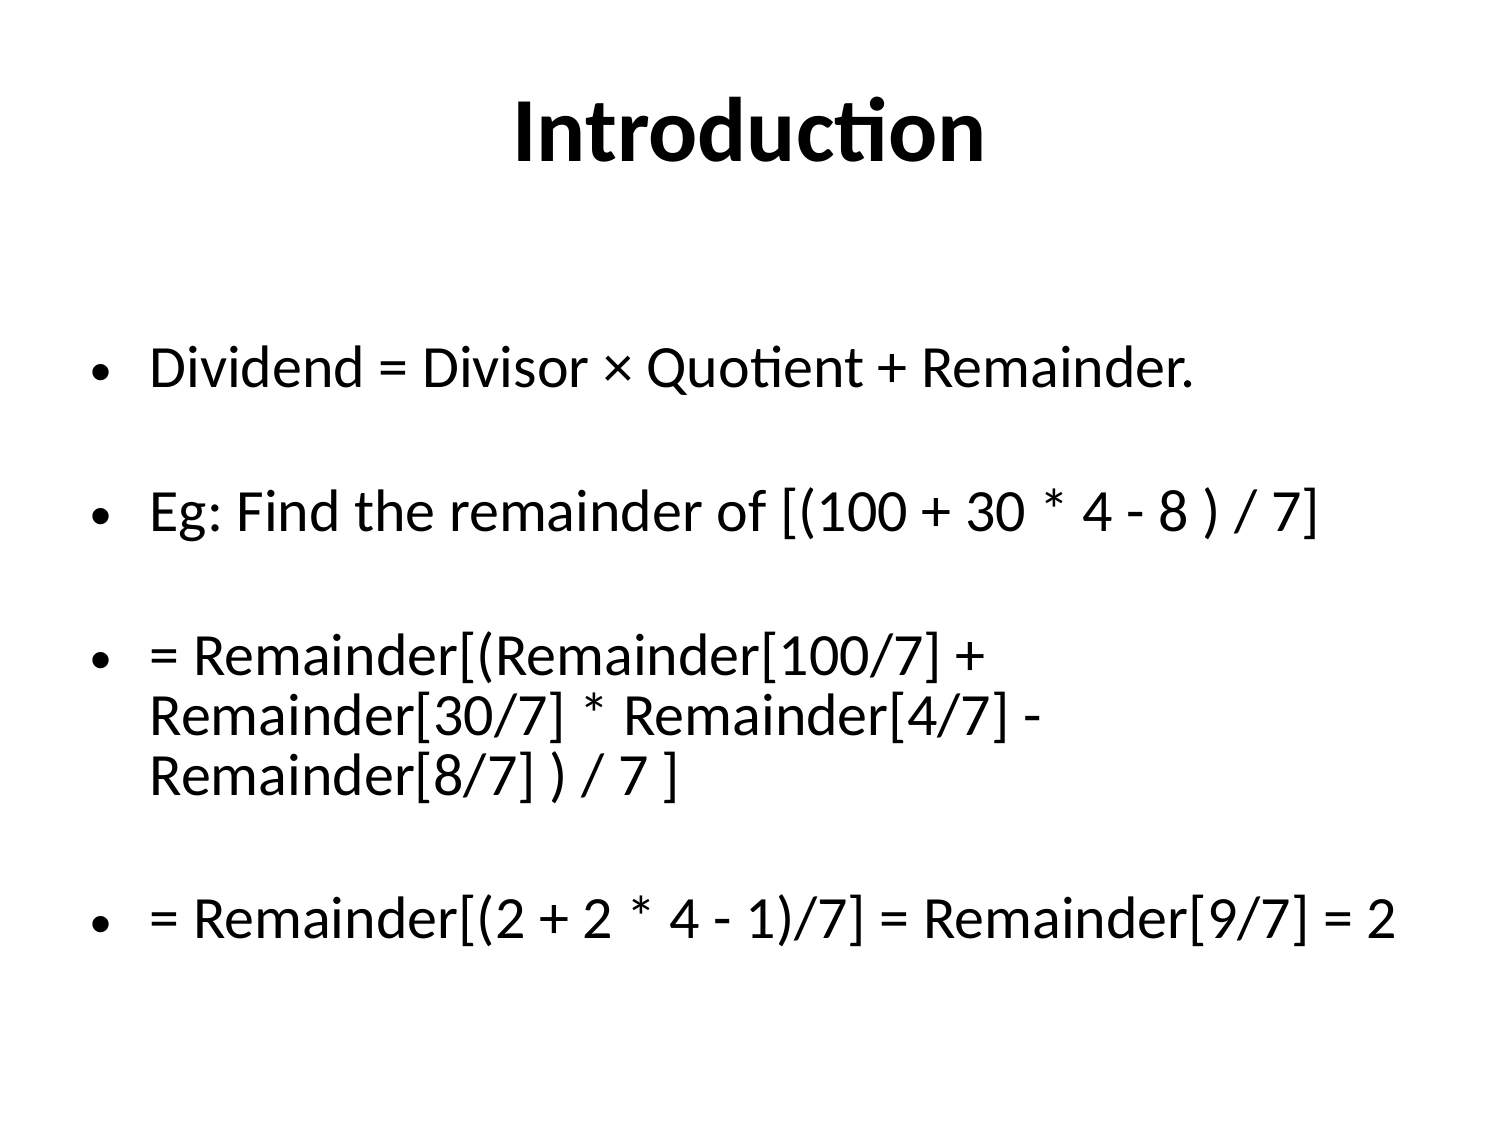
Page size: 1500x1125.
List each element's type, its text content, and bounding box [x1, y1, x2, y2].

title Introduction [75, 45, 1425, 233]
list Dividend = Divisor × Quotient + Remainder. Eg: Find the remainder of [(100 + 30 * 4 - 8 ) / 7] = Remainder[(Remainder[100/7] + Remainder[30/7] * Remainder[4/7] - Remainder[8/7] ) / 7 ] = Remainder[(2 + 2 * 4 - 1)/7] = Remainder[9/7] = 2 [75, 262, 1425, 1005]
